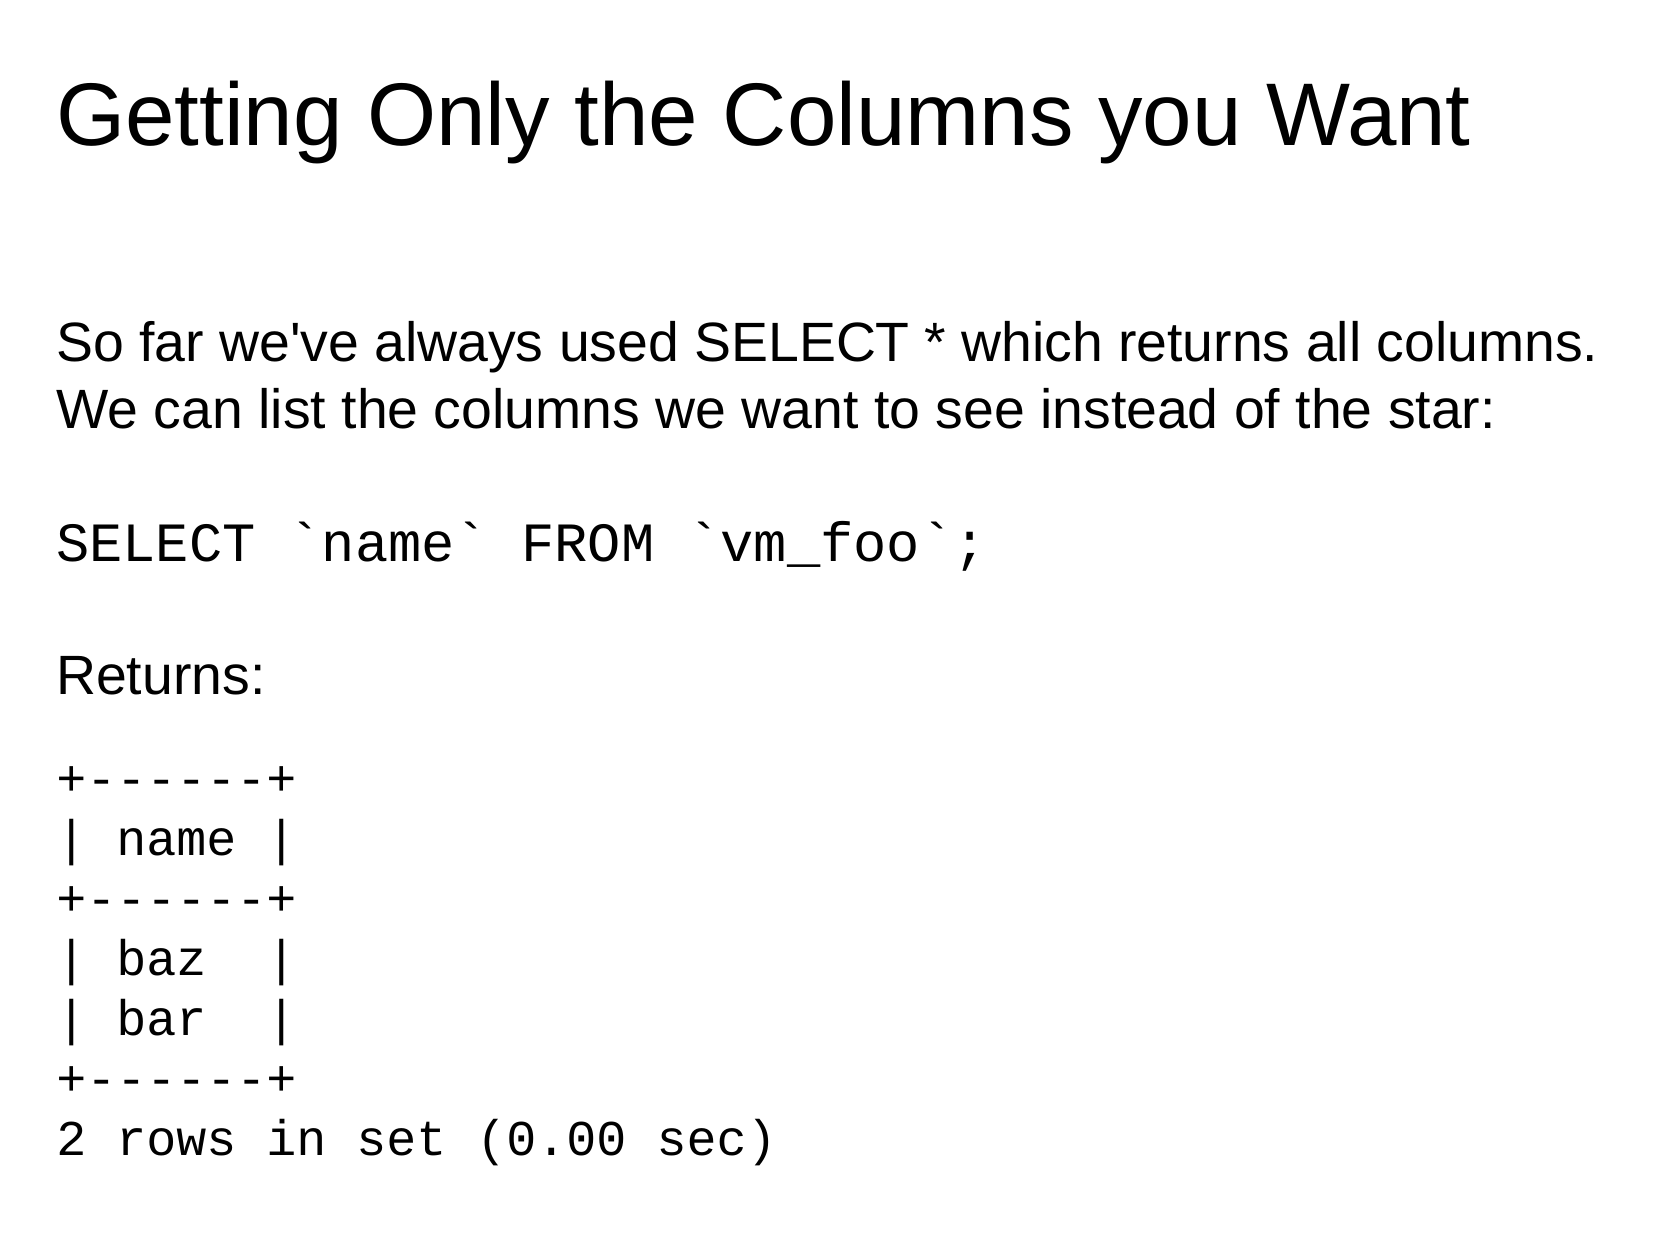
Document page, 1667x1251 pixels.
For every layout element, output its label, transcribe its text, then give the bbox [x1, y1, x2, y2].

list So far we've always used SELECT * which returns all columns. We can list the columns we want to see instead of the star: SELECT `name` FROM `vm_foo`; Returns: +------+ | name | +------+ | baz | | bar | +------+ 2 rows in set (0.00 sec) [49, 300, 1630, 1213]
title Getting Only the Columns you Want [50, 50, 1630, 213]
